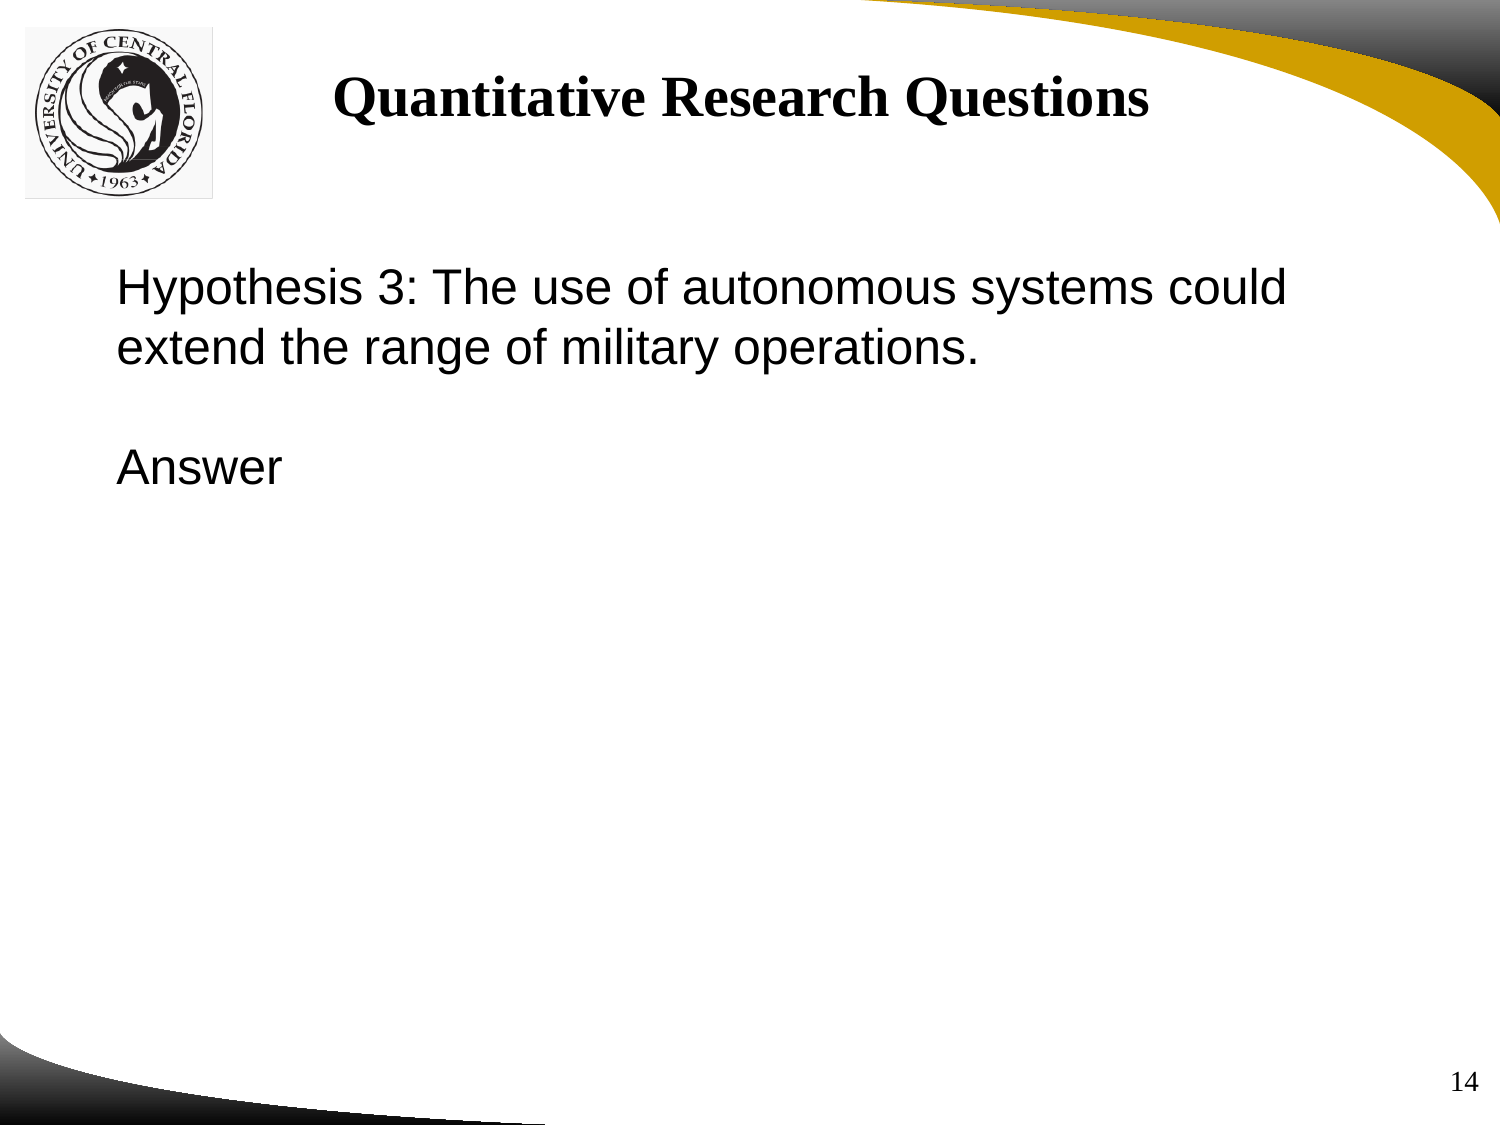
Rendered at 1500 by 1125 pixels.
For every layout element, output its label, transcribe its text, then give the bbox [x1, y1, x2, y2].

text_box Quantitative Research Questions [101, 50, 1382, 201]
slide_number 14 [1181, 1054, 1495, 1125]
text_box Hypothesis 3: The use of autonomous systems could extend the range of military operations. Answer [101, 246, 1382, 1055]
picture [24, 26, 213, 199]
